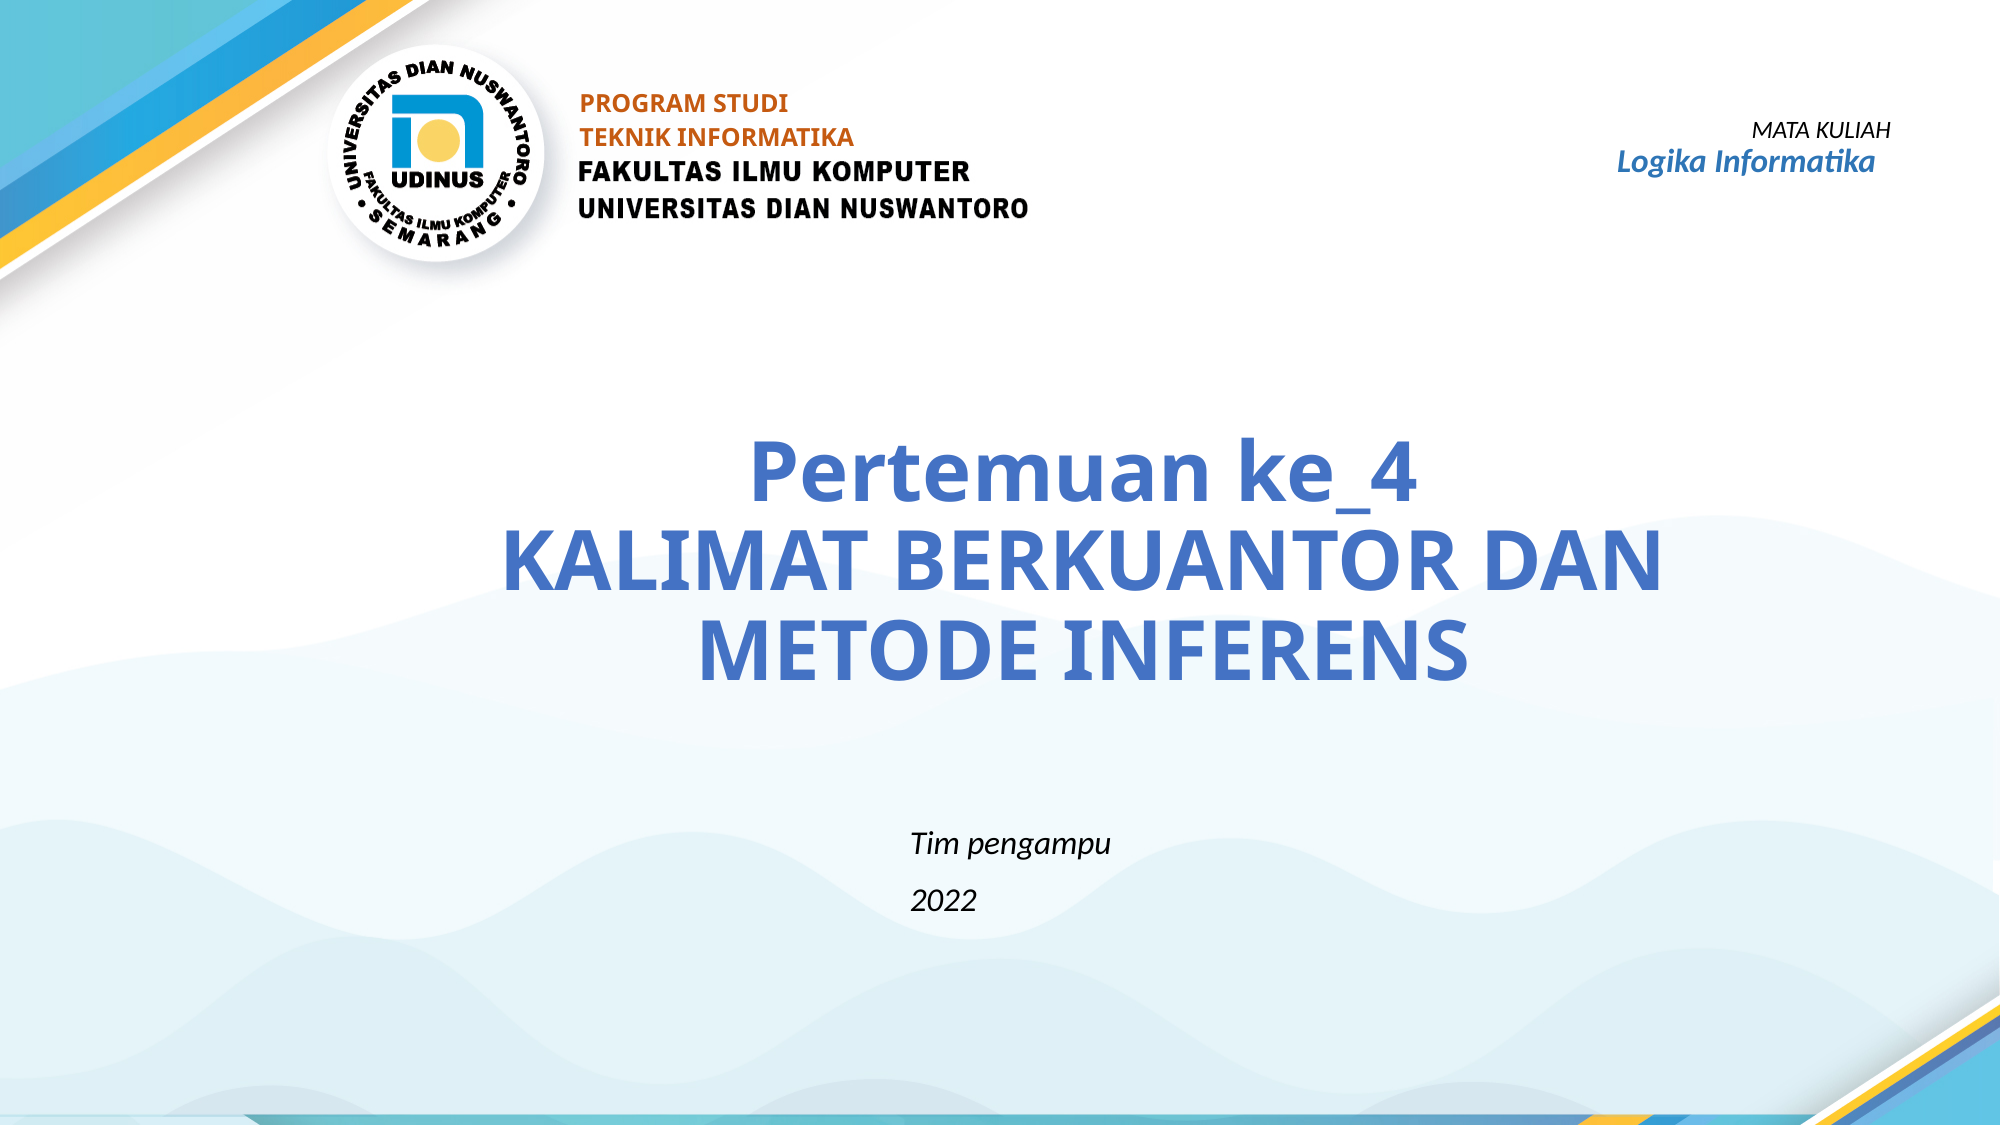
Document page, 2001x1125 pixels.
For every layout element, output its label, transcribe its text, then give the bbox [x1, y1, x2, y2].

text_box PROGRAM STUDI TEKNIK INFORMATIKA [564, 70, 1199, 165]
picture [0, 0, 2000, 1125]
subtitle Tim pengampu 2022 [894, 818, 1679, 936]
title Pertemuan ke_4 KALIMAT BERKUANTOR DAN METODE INFERENS [302, 324, 1864, 707]
text_box MATA KULIAH Logika Informatika [1341, 109, 1907, 221]
text_box [365, 34, 953, 130]
